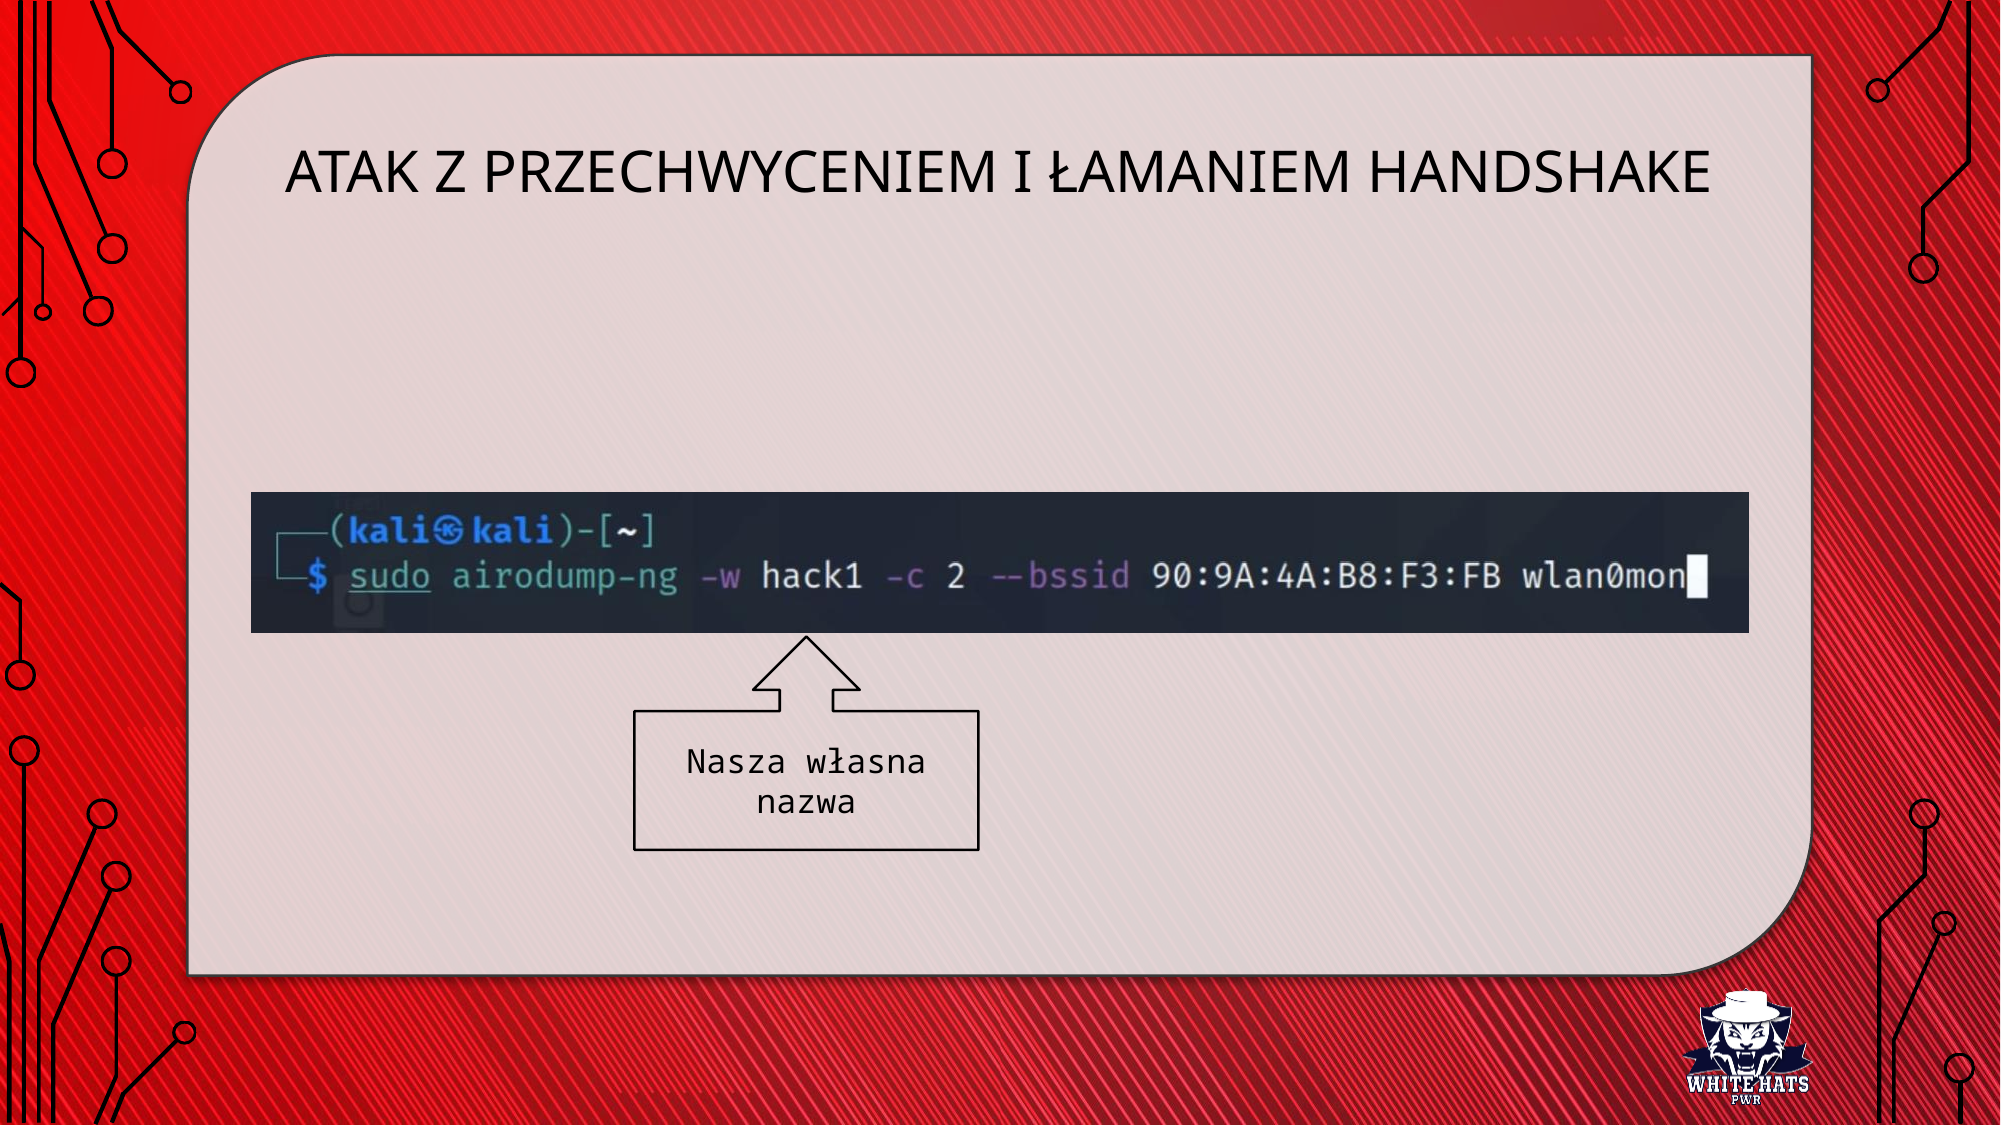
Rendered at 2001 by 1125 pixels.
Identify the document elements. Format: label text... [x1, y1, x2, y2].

picture [1675, 983, 1822, 1113]
title Atak z przechwyceniem i łamaniem handshake [250, 117, 1749, 231]
text_box [185, 53, 1814, 977]
picture [250, 492, 1750, 633]
text_box Nasza własna nazwa [633, 635, 980, 852]
